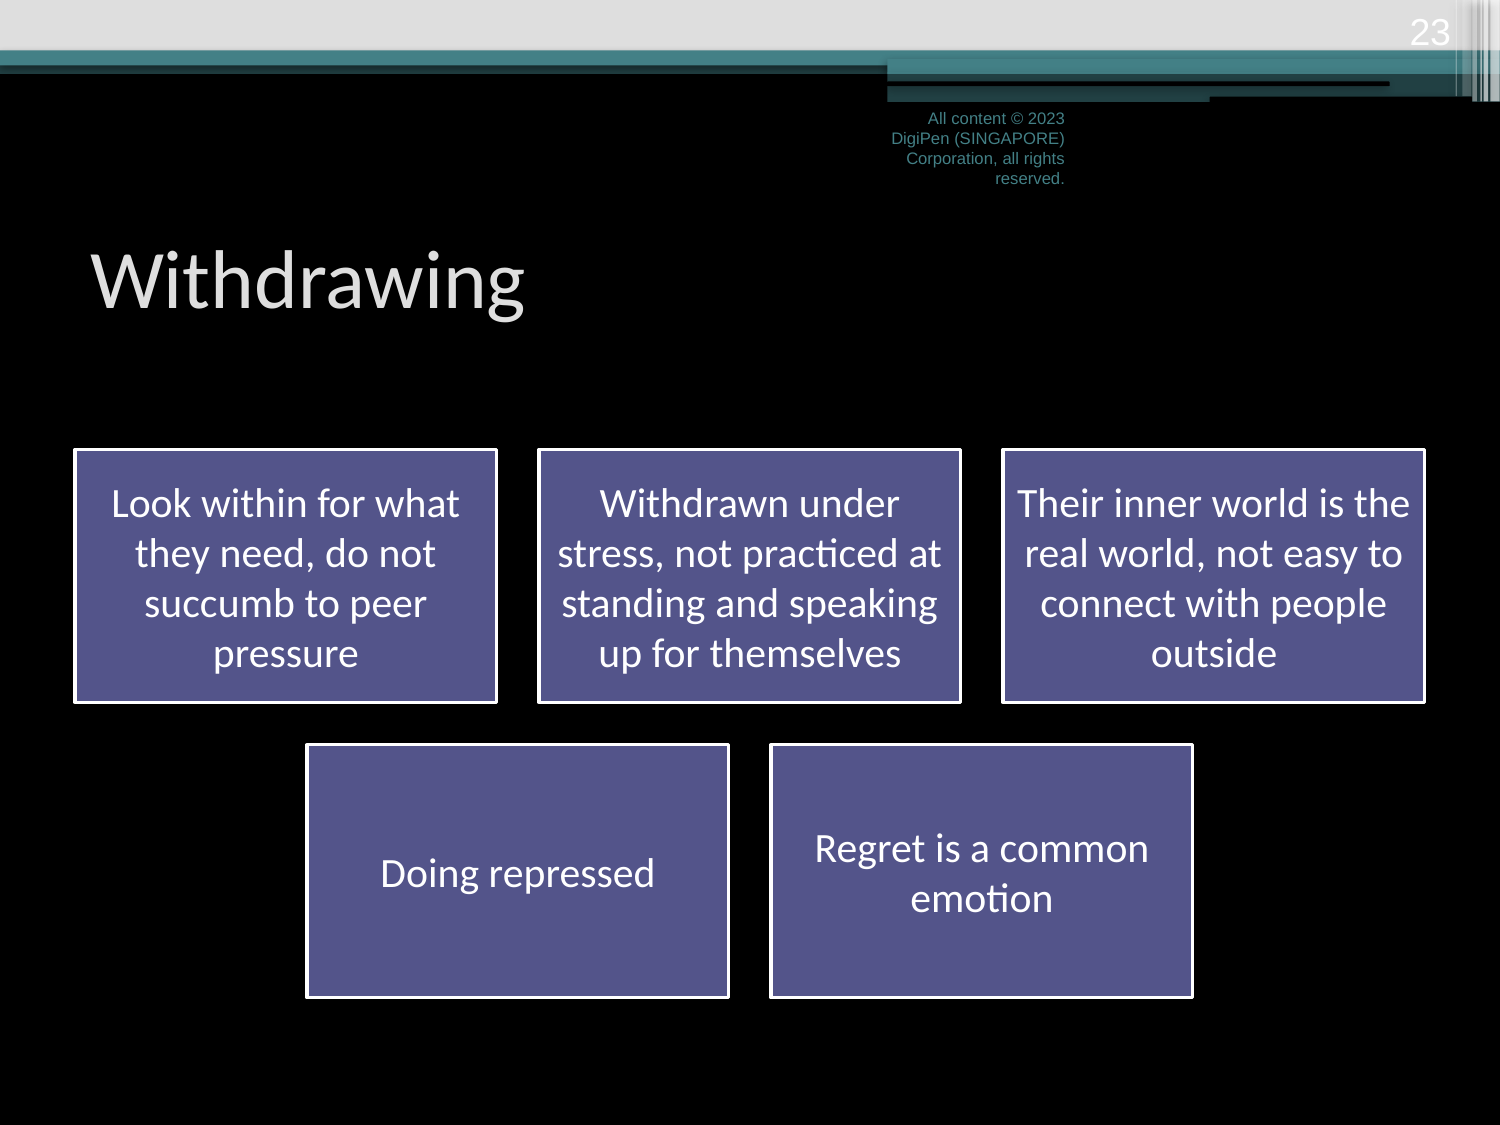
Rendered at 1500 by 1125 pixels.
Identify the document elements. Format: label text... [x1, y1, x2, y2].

footer All content © 2023 DigiPen (SINGAPORE) Corporation, all rights reserved. [862, 100, 1080, 176]
title Withdrawing [74, 187, 1426, 363]
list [74, 368, 1426, 1079]
slide_number 22 [1340, 0, 1466, 61]
